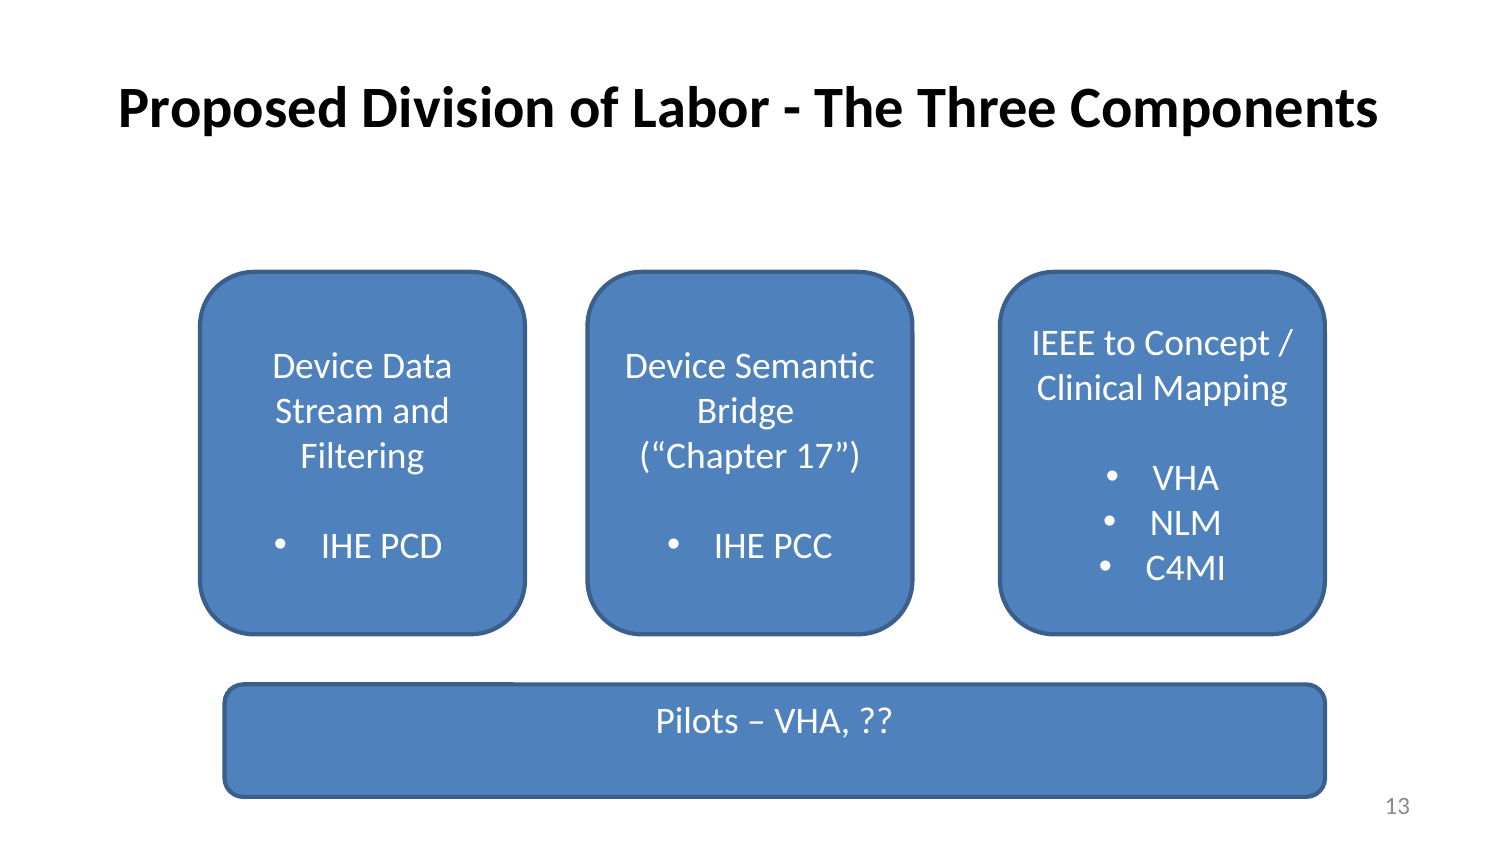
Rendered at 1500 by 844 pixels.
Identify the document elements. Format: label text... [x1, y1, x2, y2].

text_box Device Semantic Bridge (“Chapter 17”) IHE PCC [585, 269, 915, 637]
text_box IEEE to Concept / Clinical Mapping VHA NLM C4MI [997, 269, 1328, 637]
text_box Pilots – VHA, ?? [222, 682, 1328, 799]
slide_number 13 [1074, 782, 1425, 827]
title Proposed Division of Labor - The Three Components [75, 33, 1425, 175]
text_box Device Data Stream and Filtering IHE PCD [197, 269, 528, 637]
